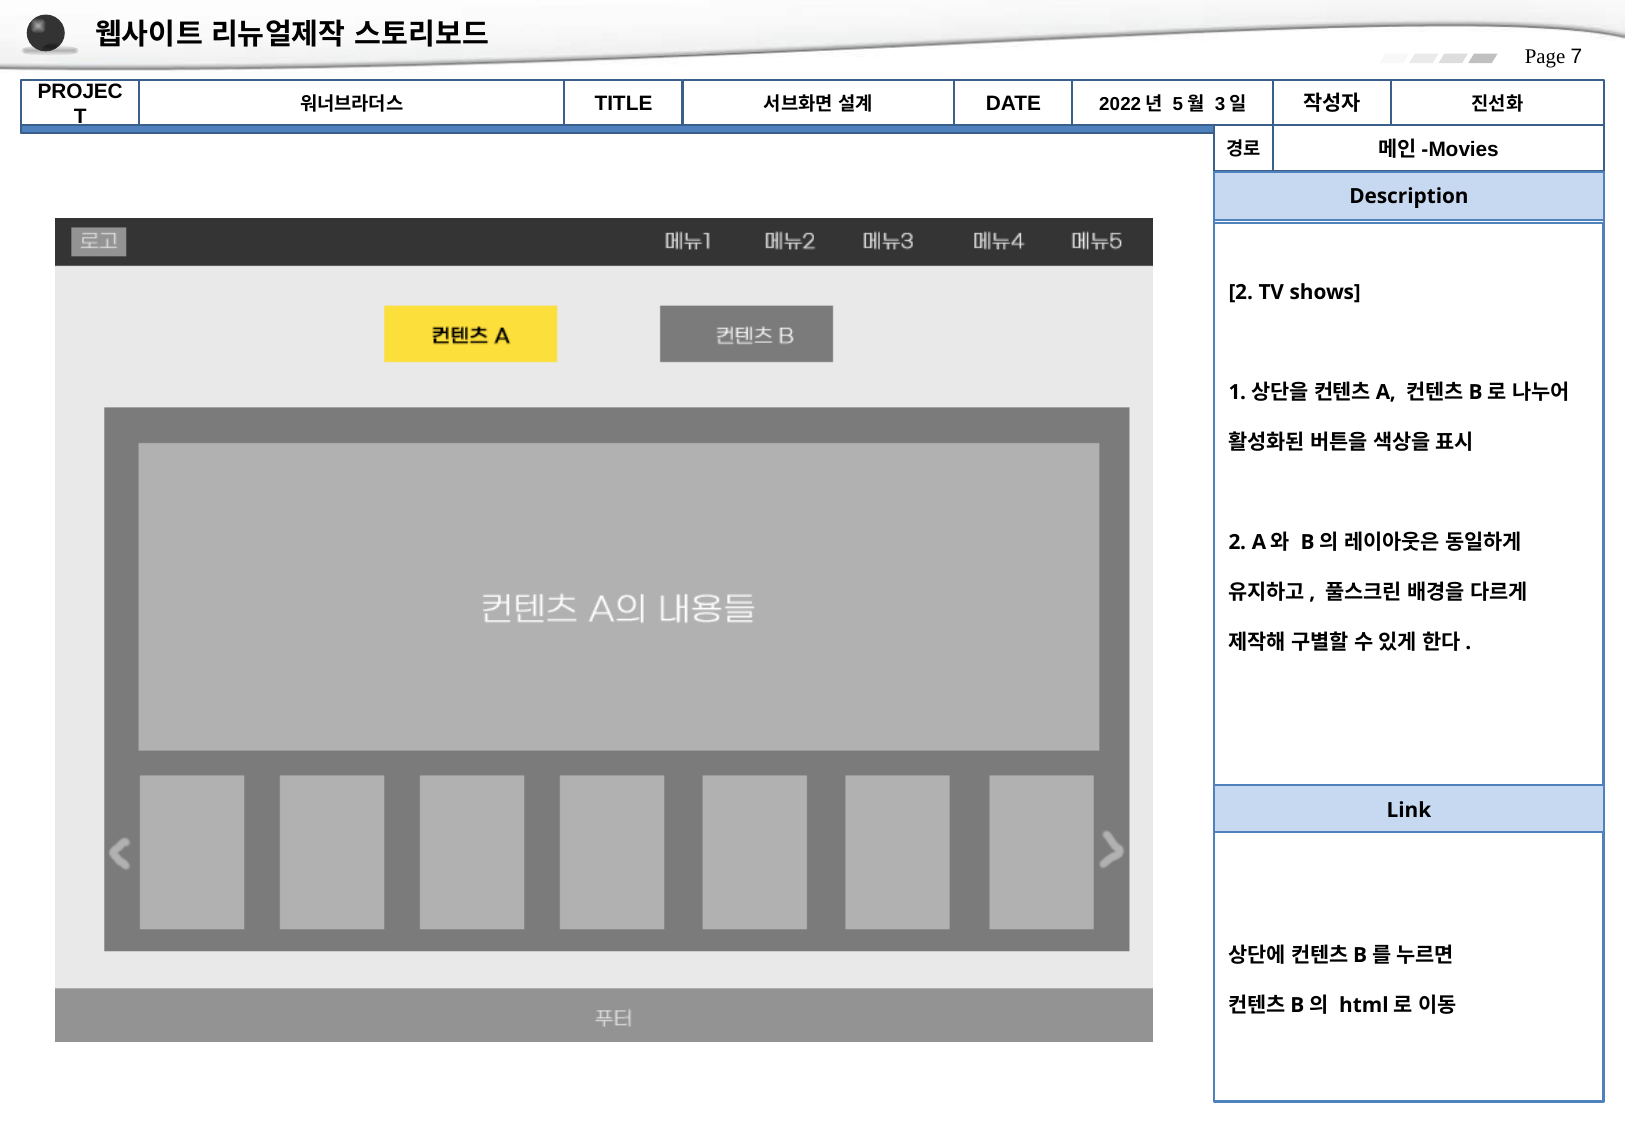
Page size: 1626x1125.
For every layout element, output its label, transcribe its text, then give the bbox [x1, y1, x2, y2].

text_box 메인-Movies [1275, 127, 1606, 169]
text_box 2022년 5월 3일 [1070, 91, 1271, 123]
text_box [19, 123, 1212, 135]
picture [54, 218, 1153, 1043]
text_box 경로 [1212, 123, 1275, 169]
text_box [0, 0, 1625, 81]
text_box PROJECT [19, 91, 137, 123]
text_box [2. TV shows] 1.상단을 컨텐츠A, 컨텐츠B로 나누어 활성화된 버튼을 색상을 표시 2. A와 B의 레이아웃은 동일하게 유지하고, 풀스크린 배경을 다르게 제작해 구별할 수 있게 한다. [1212, 221, 1606, 787]
text_box 워너브라더스 [137, 91, 562, 123]
text_box 상단에 컨텐츠B를 누르면 컨텐츠B의 html로 이동 [1212, 830, 1606, 1104]
text_box Description [1212, 169, 1606, 221]
text_box 서브화면 설계 [680, 91, 956, 123]
text_box Link [1212, 787, 1606, 830]
text_box 진선화 [1389, 91, 1606, 127]
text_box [20, 14, 80, 56]
text_box DATE [956, 91, 1070, 123]
text_box TITLE [562, 91, 680, 123]
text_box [1379, 53, 1498, 64]
text_box 작성자 [1271, 91, 1389, 127]
